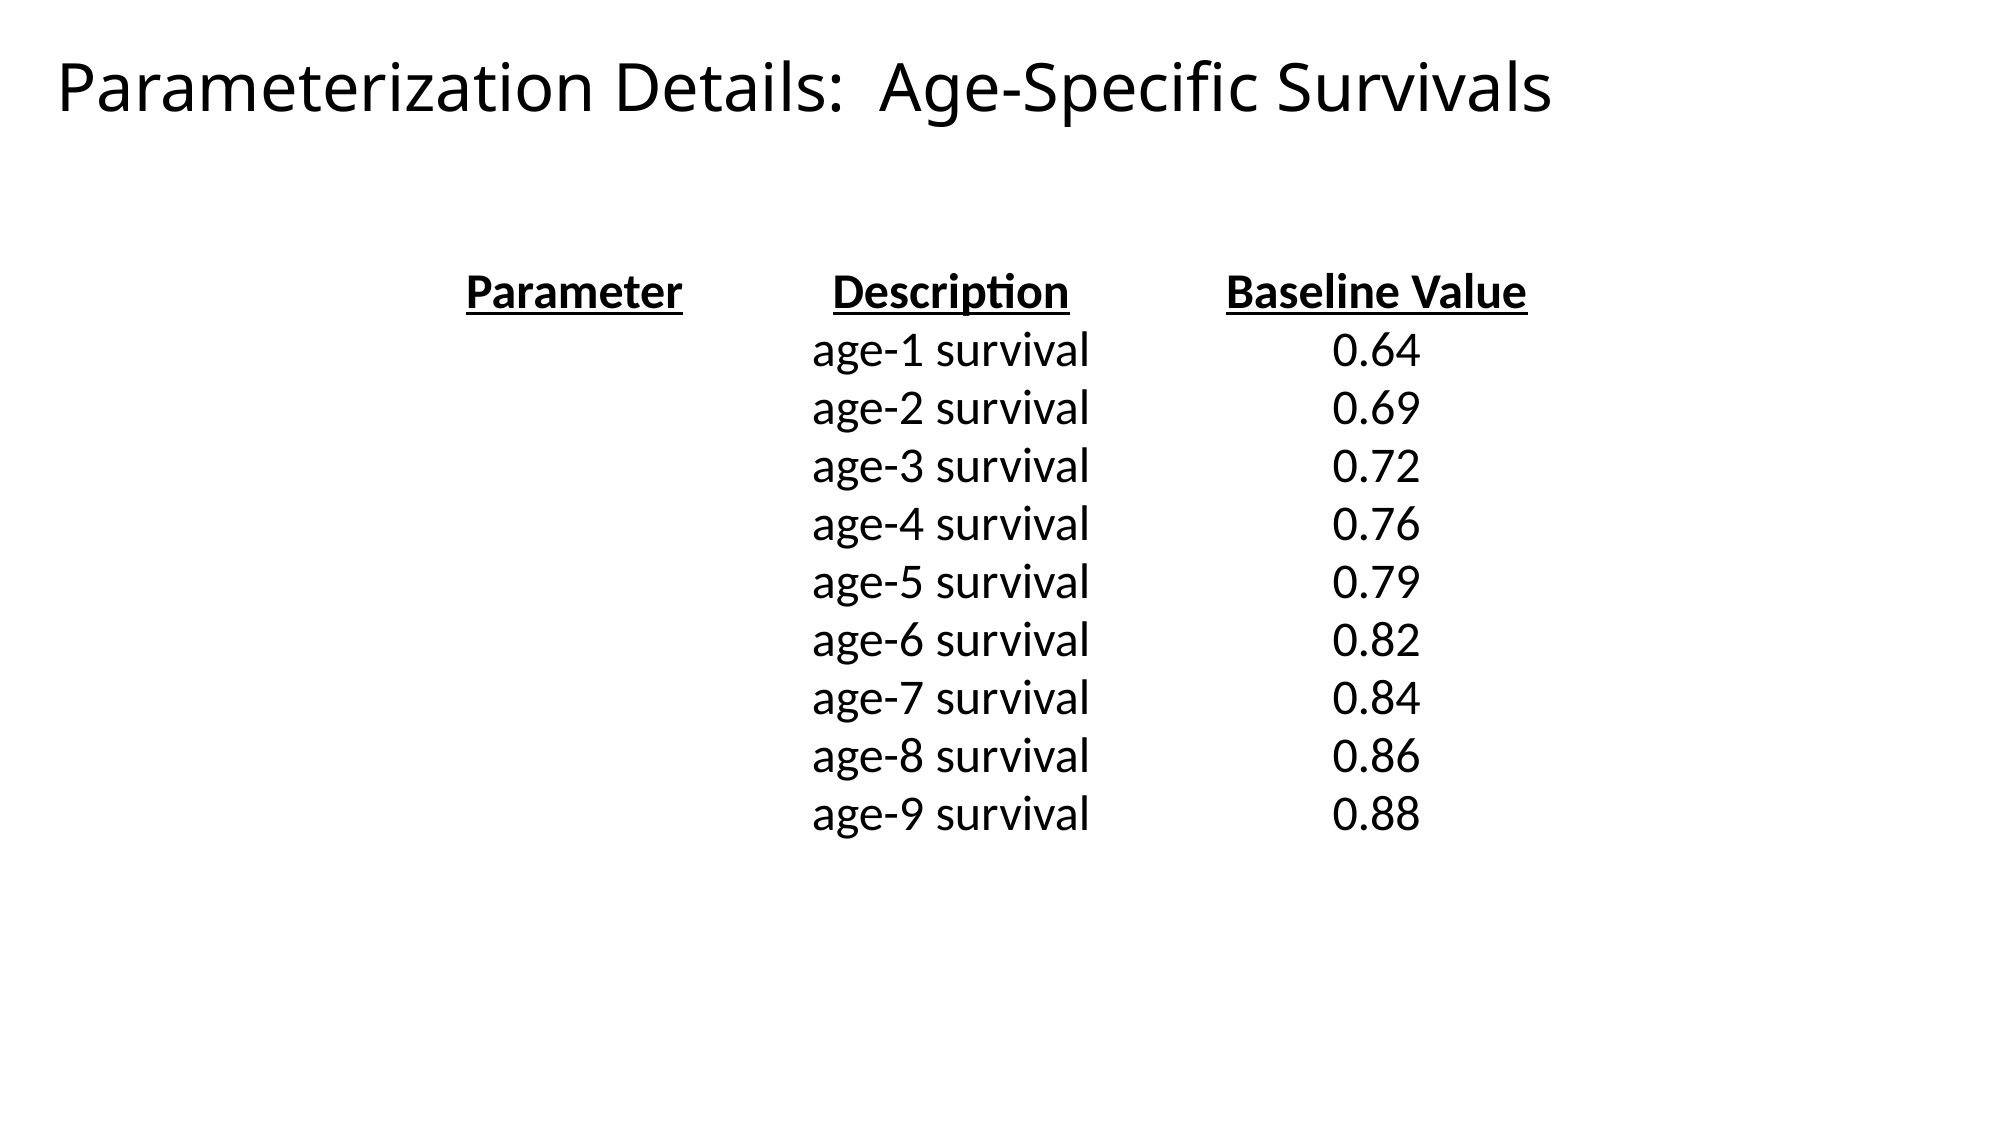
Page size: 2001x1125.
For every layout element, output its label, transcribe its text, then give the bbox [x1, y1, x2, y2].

text_box Parameterization Details: Age-Specific Survivals [41, 36, 1953, 132]
